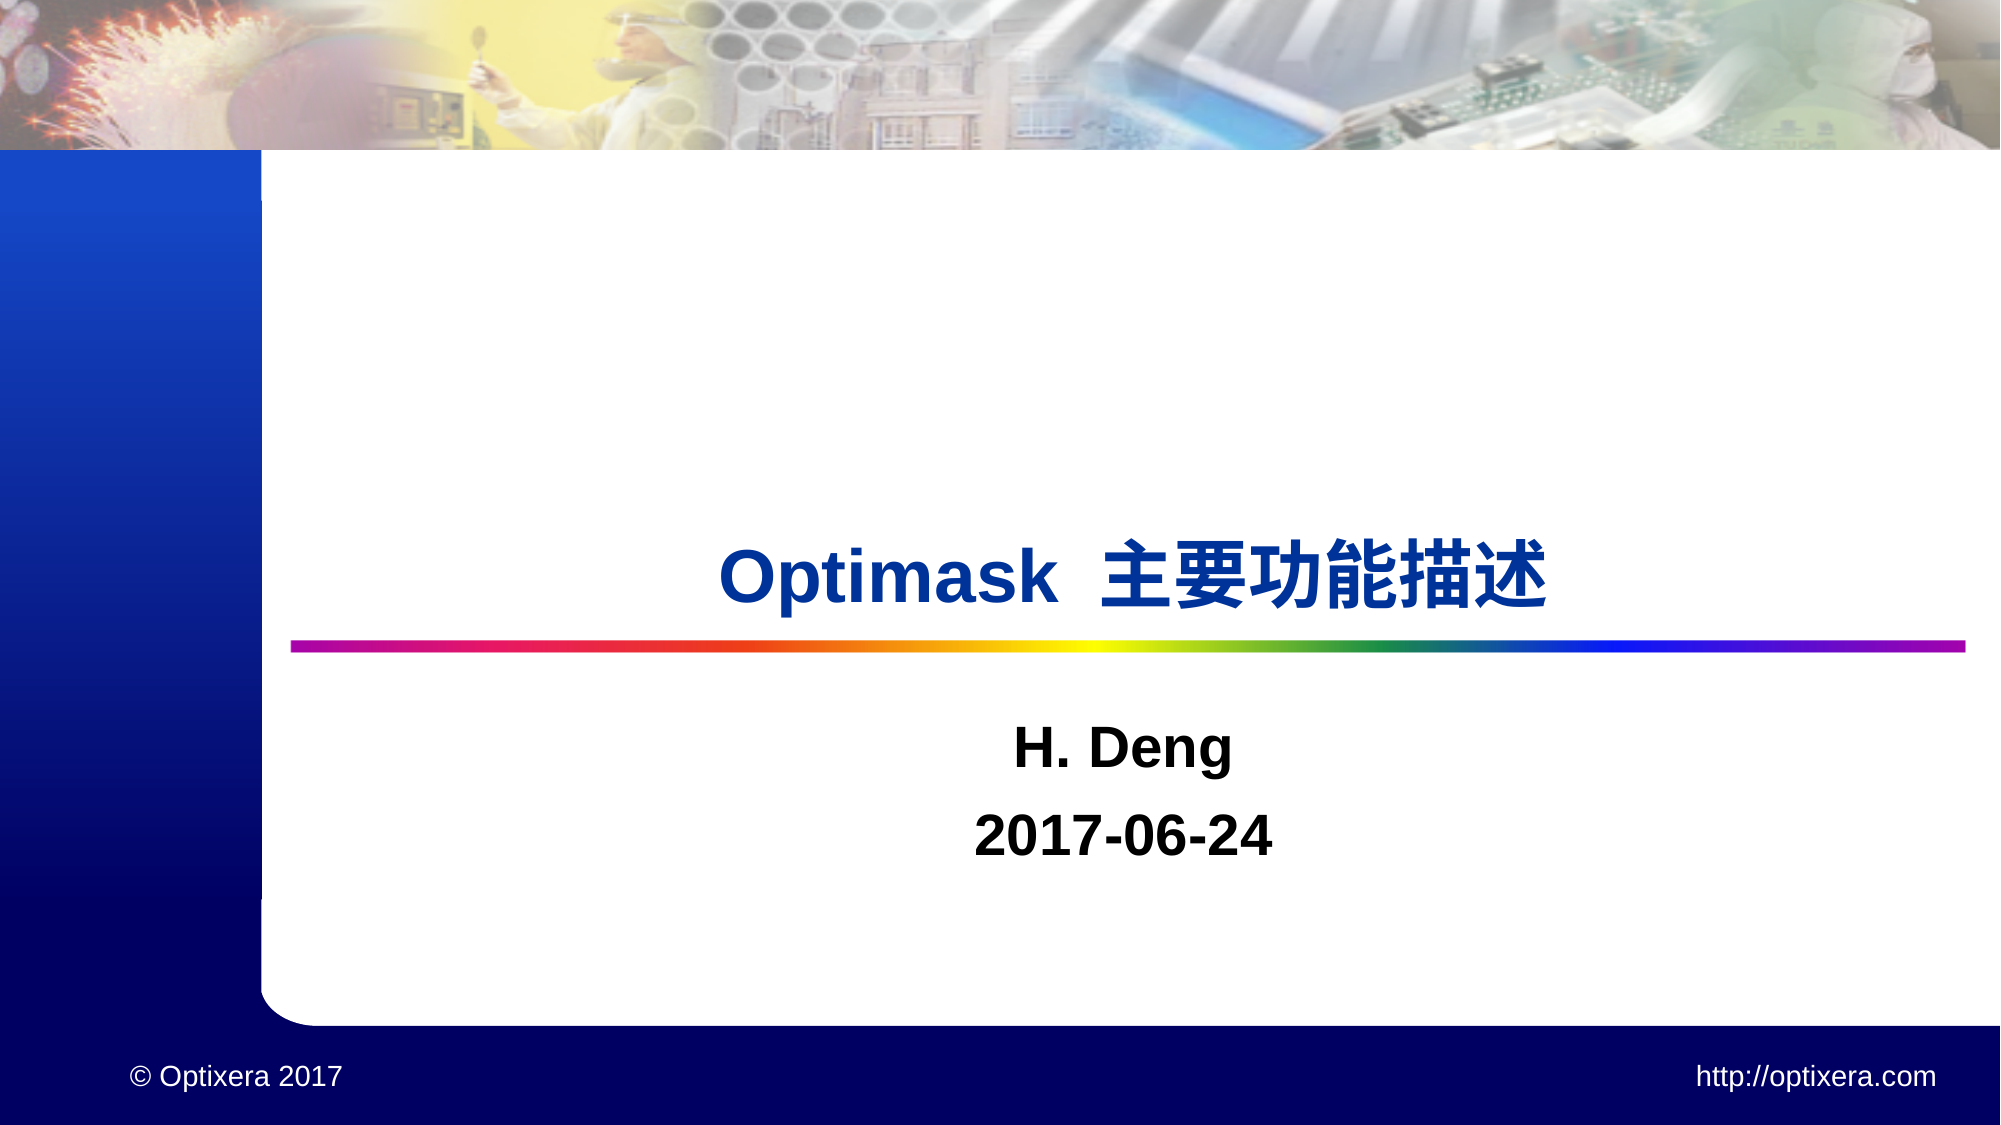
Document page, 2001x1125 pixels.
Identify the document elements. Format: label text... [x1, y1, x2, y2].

title Optimask 主要功能描述 [266, 262, 2000, 625]
subtitle H. Deng 2017-06-24 [423, 701, 1825, 928]
